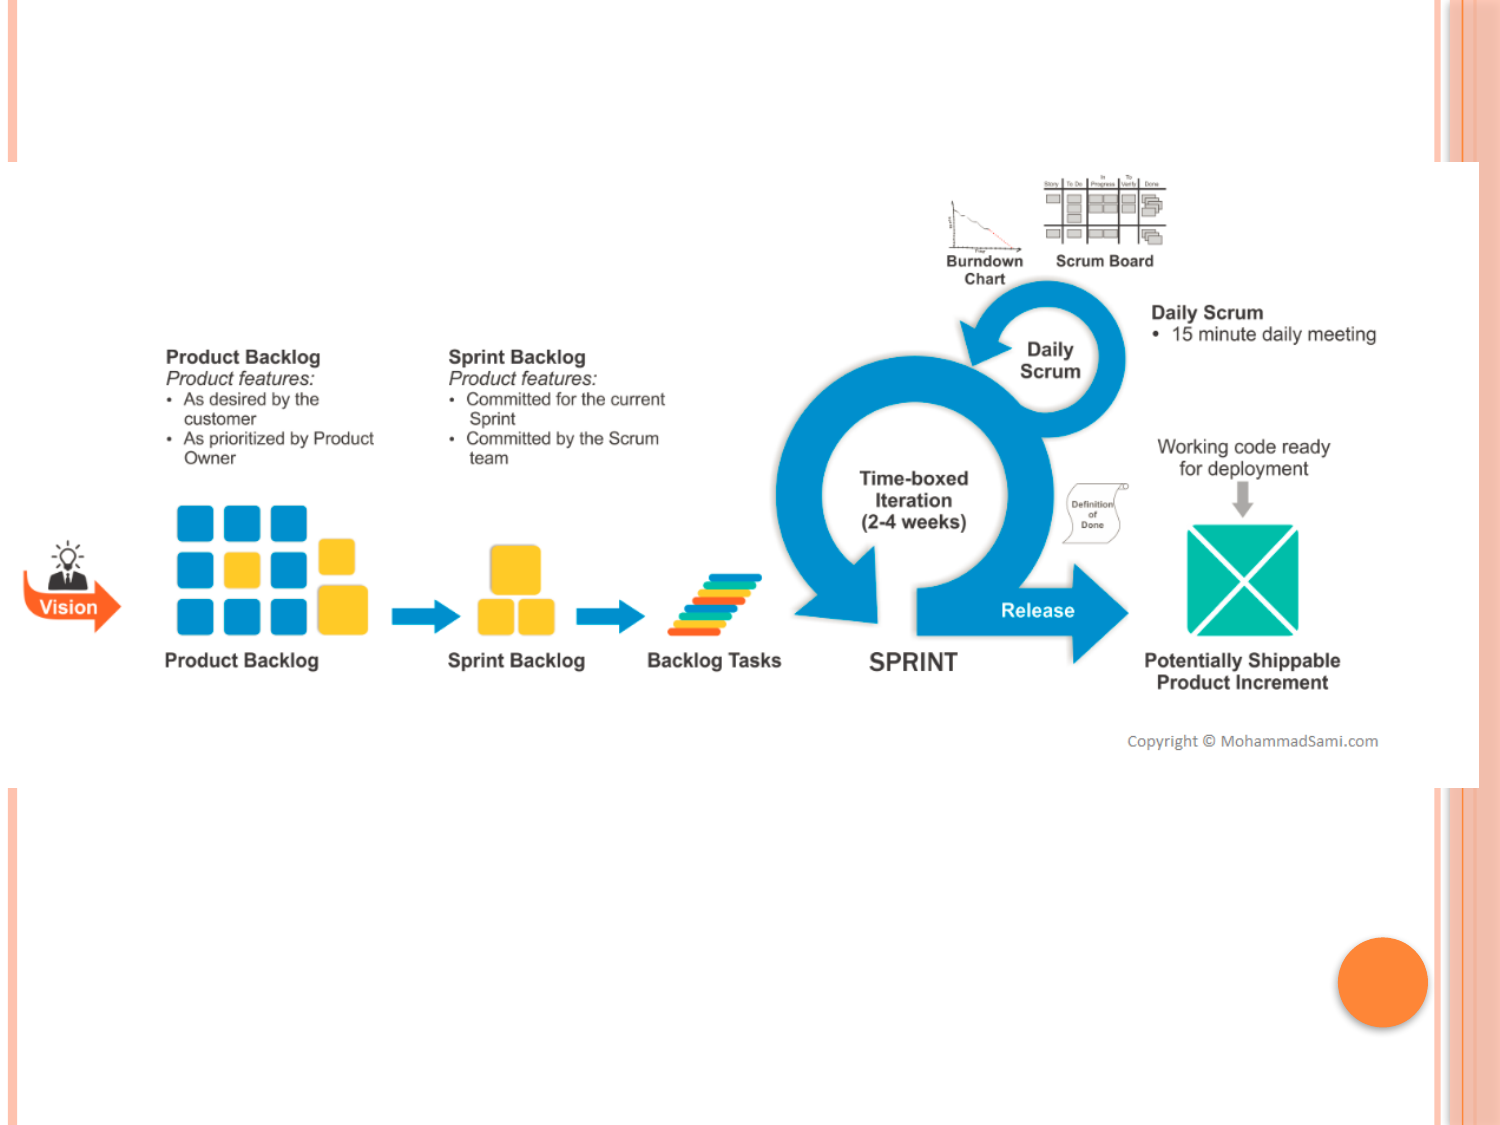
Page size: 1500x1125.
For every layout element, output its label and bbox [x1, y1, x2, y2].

picture [0, 161, 1480, 788]
